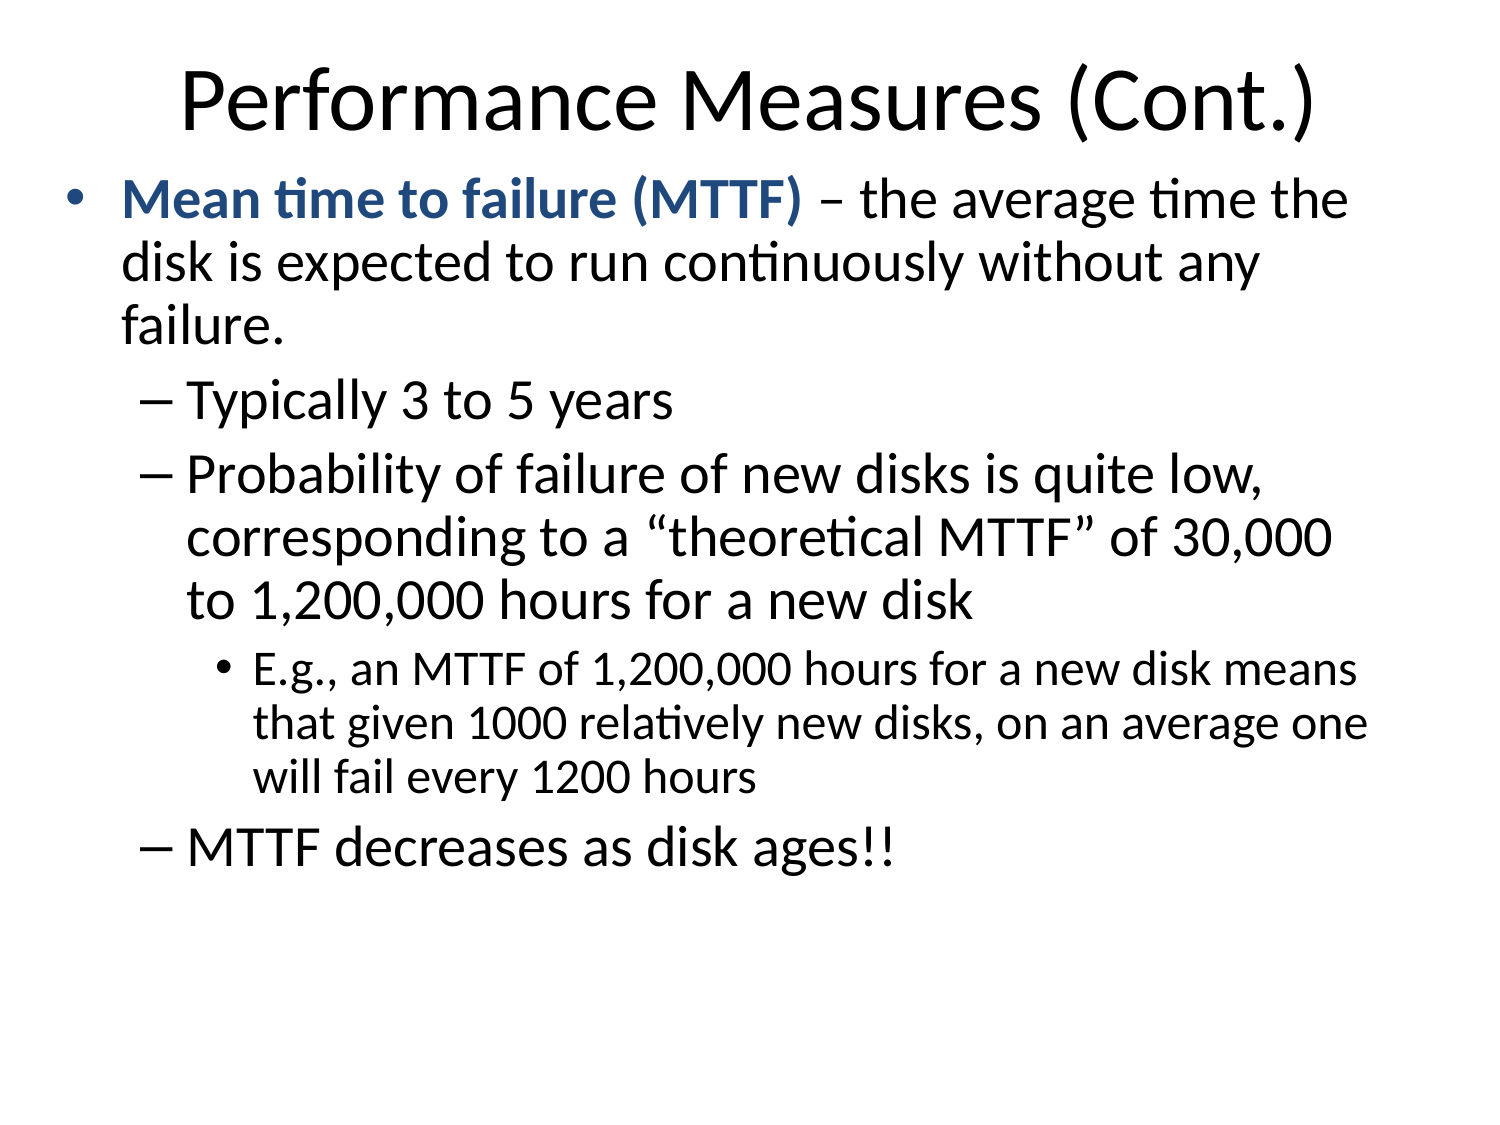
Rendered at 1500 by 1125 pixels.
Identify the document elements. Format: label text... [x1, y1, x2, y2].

title Performance Measures (Cont.) [112, 0, 1388, 160]
list Mean time to failure (MTTF) – the average time the disk is expected to run continuously without any failure. Typically 3 to 5 years Probability of failure of new disks is quite low, corresponding to a “theoretical MTTF” of 30,000 to 1,200,000 hours for a new disk E.g., an MTTF of 1,200,000 hours for a new disk means that given 1000 relatively new disks, on an average one will fail every 1200 hours MTTF decreases as disk ages!! [50, 160, 1400, 1038]
